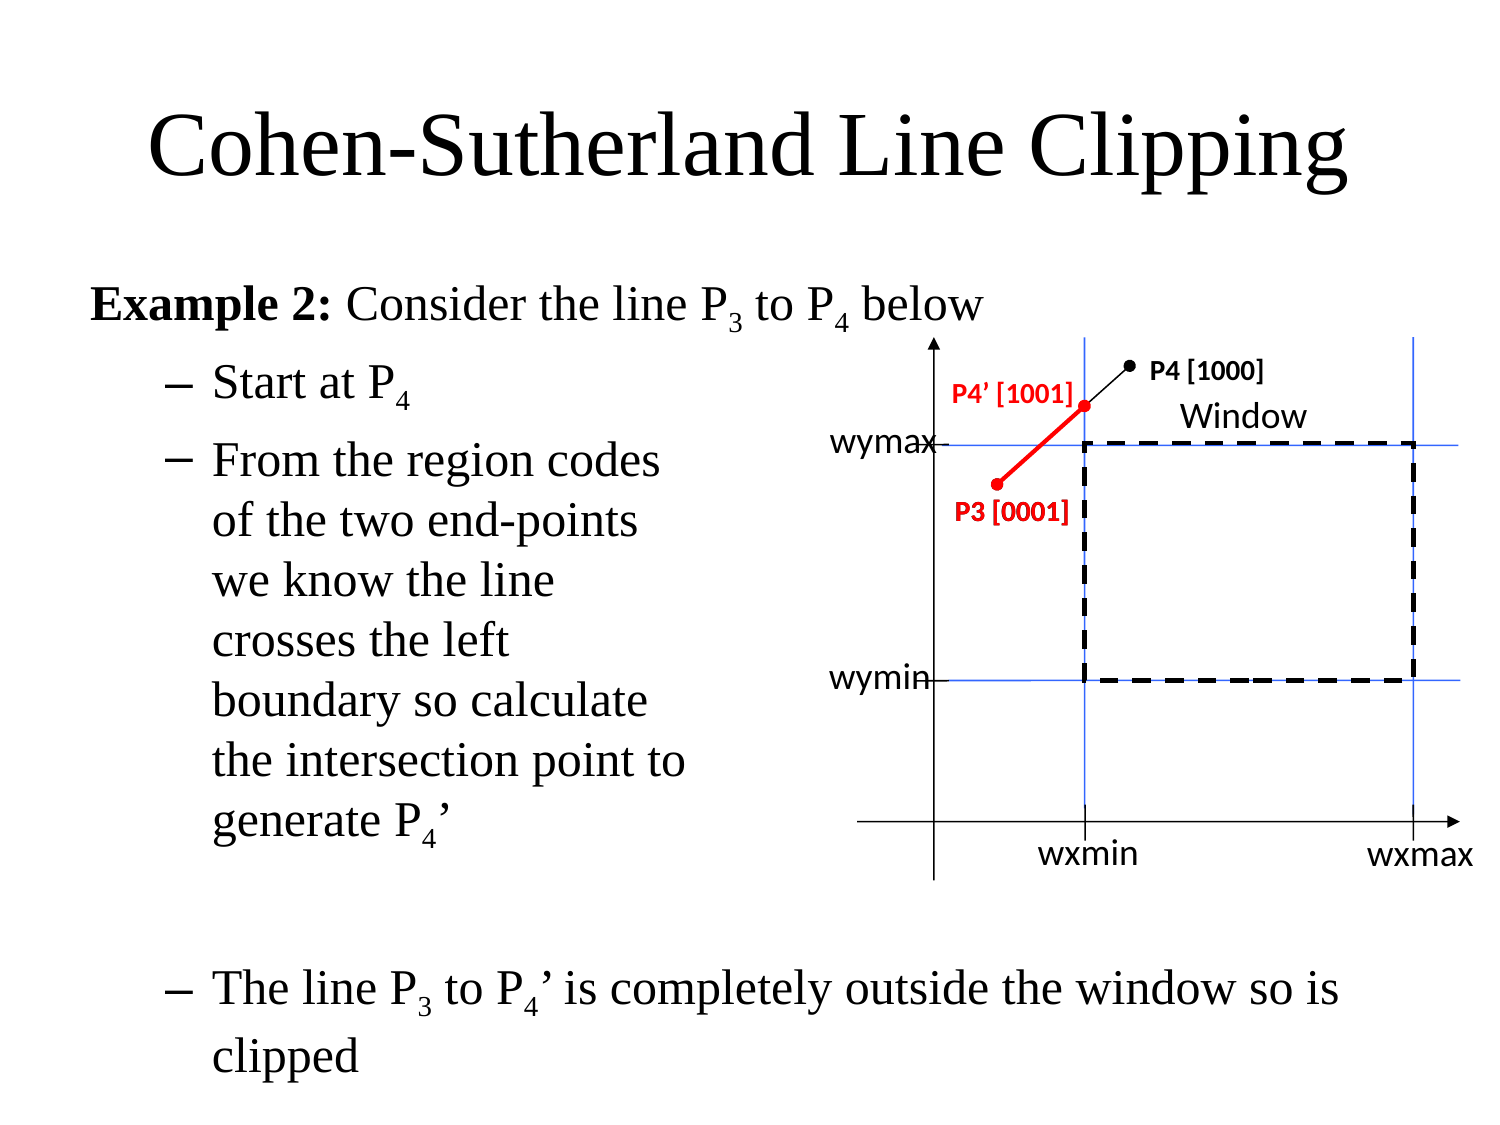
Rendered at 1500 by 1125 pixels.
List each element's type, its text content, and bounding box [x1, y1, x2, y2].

list Example 2: Consider the line P3 to P4 below Start at P4 From the region codes of the two end-points we know the line crosses the left boundary so calculate the intersection point to generate P4’ The line P3 to P4’ is completely outside the window so is clipped [75, 262, 1463, 1088]
title Cohen-Sutherland Line Clipping [75, 45, 1425, 233]
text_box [821, 336, 1482, 882]
